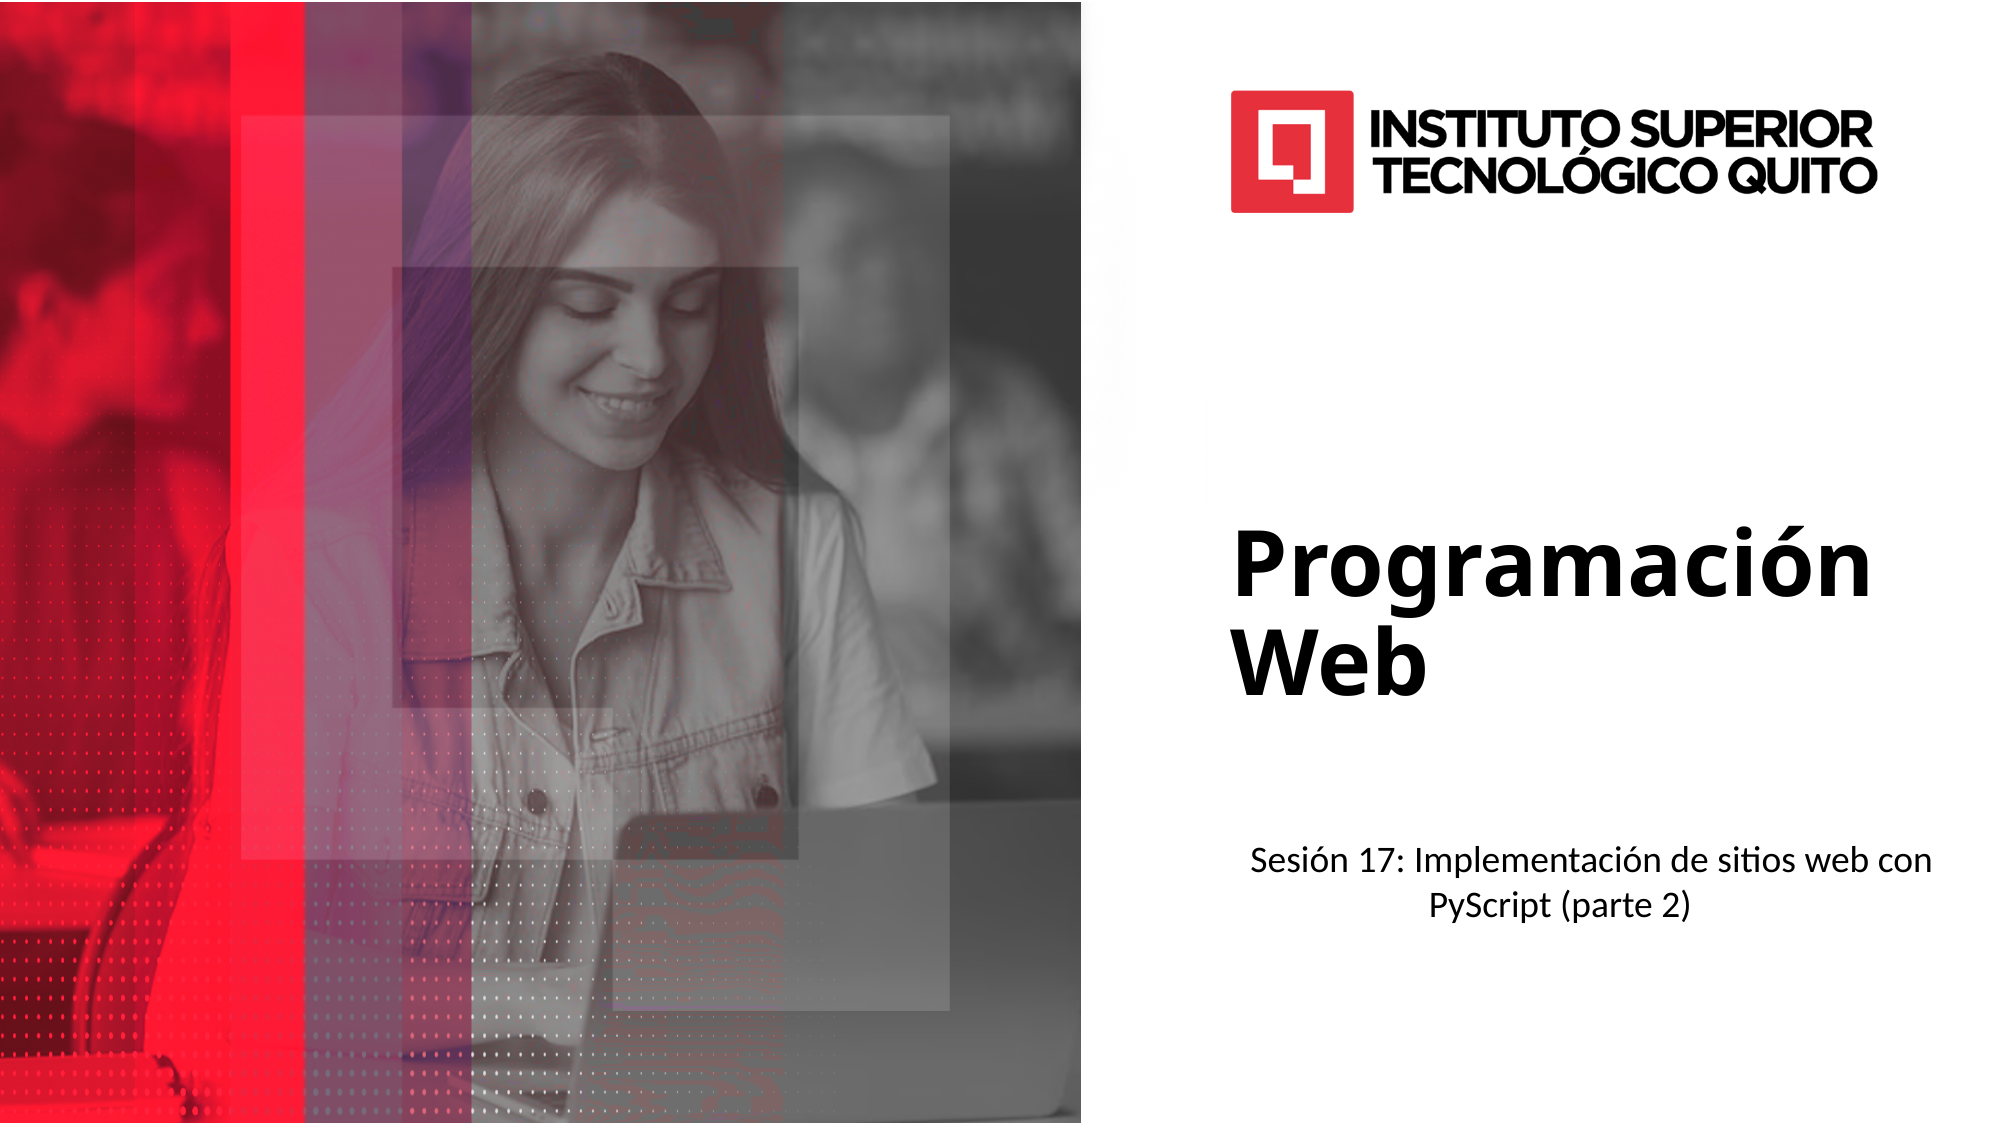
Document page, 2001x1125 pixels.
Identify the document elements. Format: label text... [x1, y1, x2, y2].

text_box Sesión 17: Implementación de sitios web con PyScript (parte 2) [1235, 827, 1949, 932]
title Programación Web [1215, 500, 1936, 733]
picture [0, 2, 2000, 1123]
